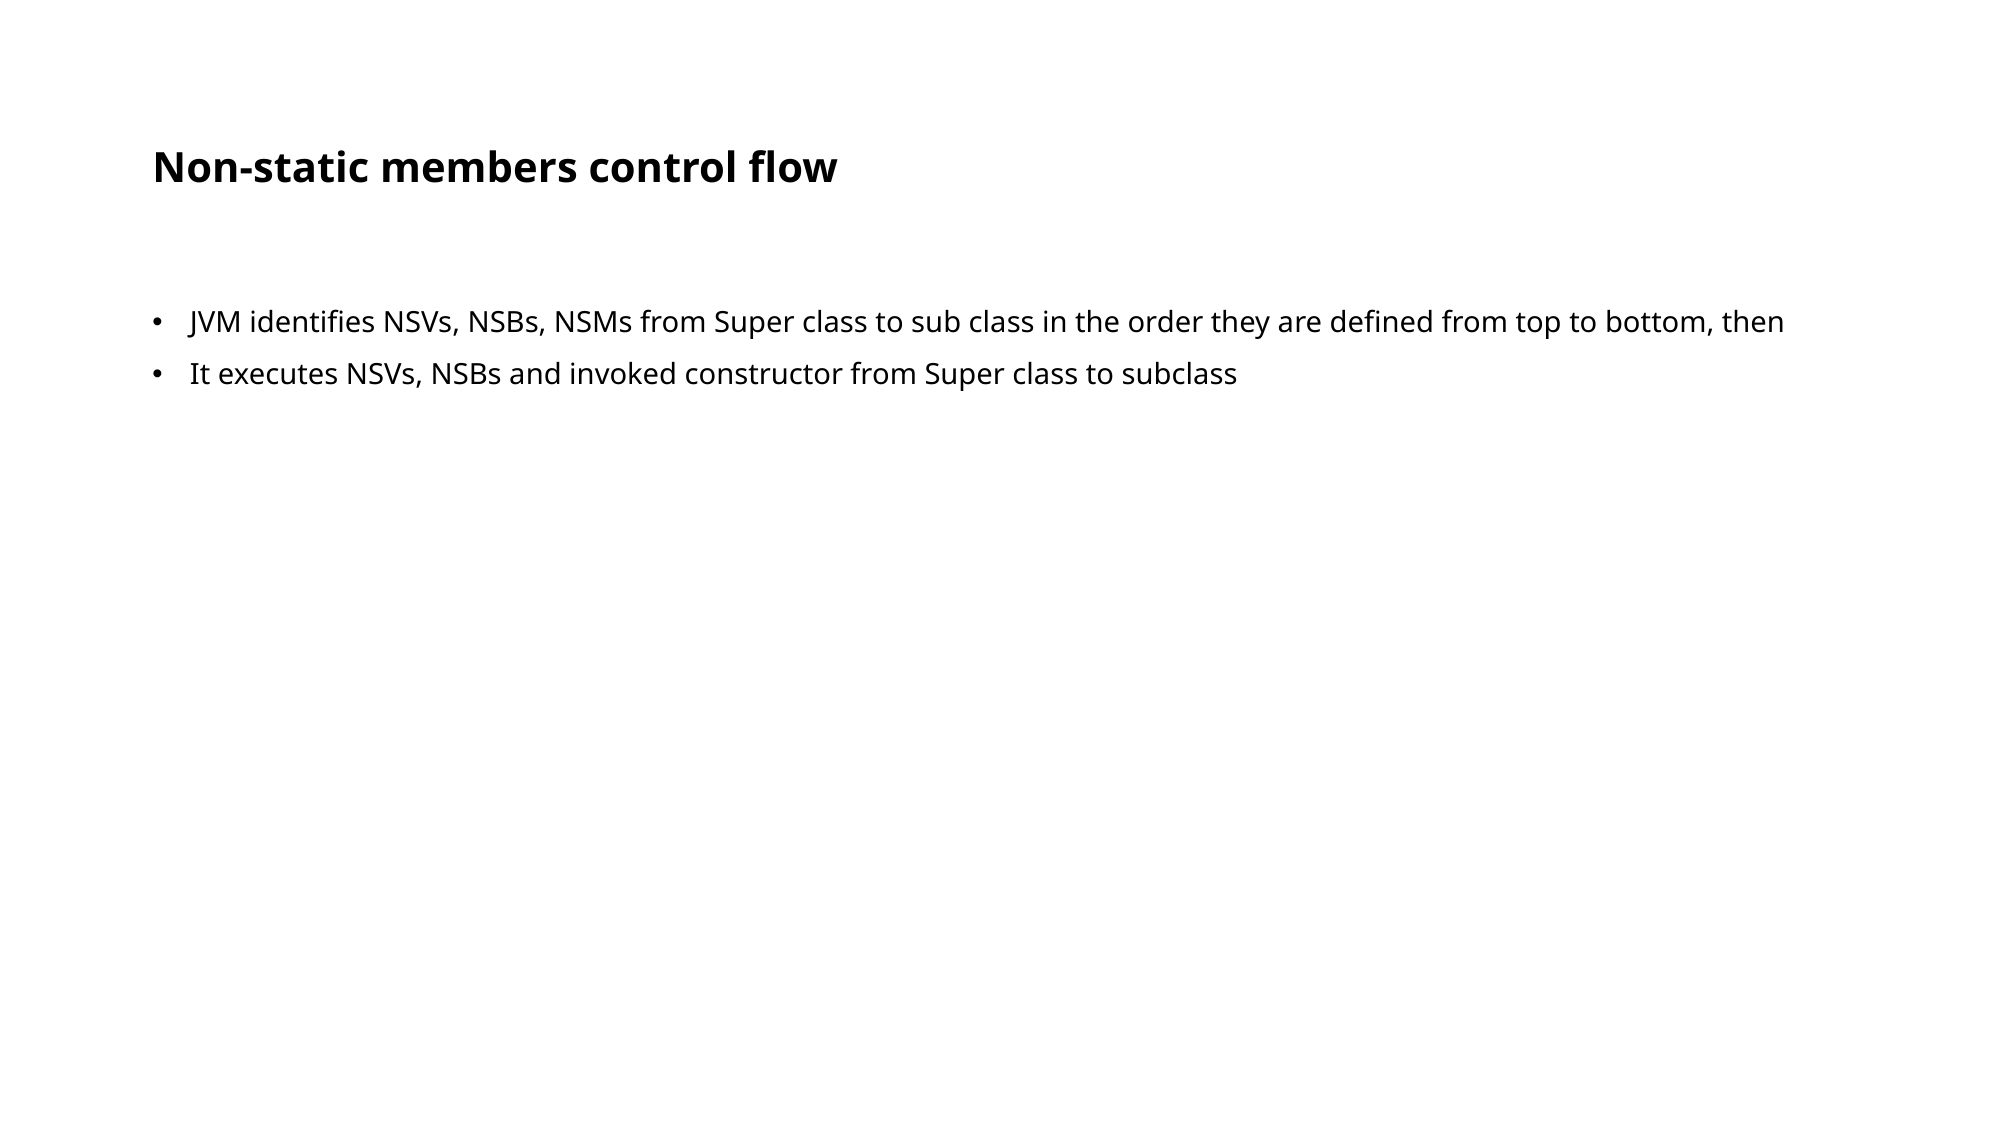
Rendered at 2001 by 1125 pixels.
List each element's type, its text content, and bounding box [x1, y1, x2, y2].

list JVM identifies NSVs, NSBs, NSMs from Super class to sub class in the order they are defined from top to bottom, then It executes NSVs, NSBs and invoked constructor from Super class to subclass [137, 299, 1863, 1014]
title Non-static members control flow [137, 59, 1863, 278]
